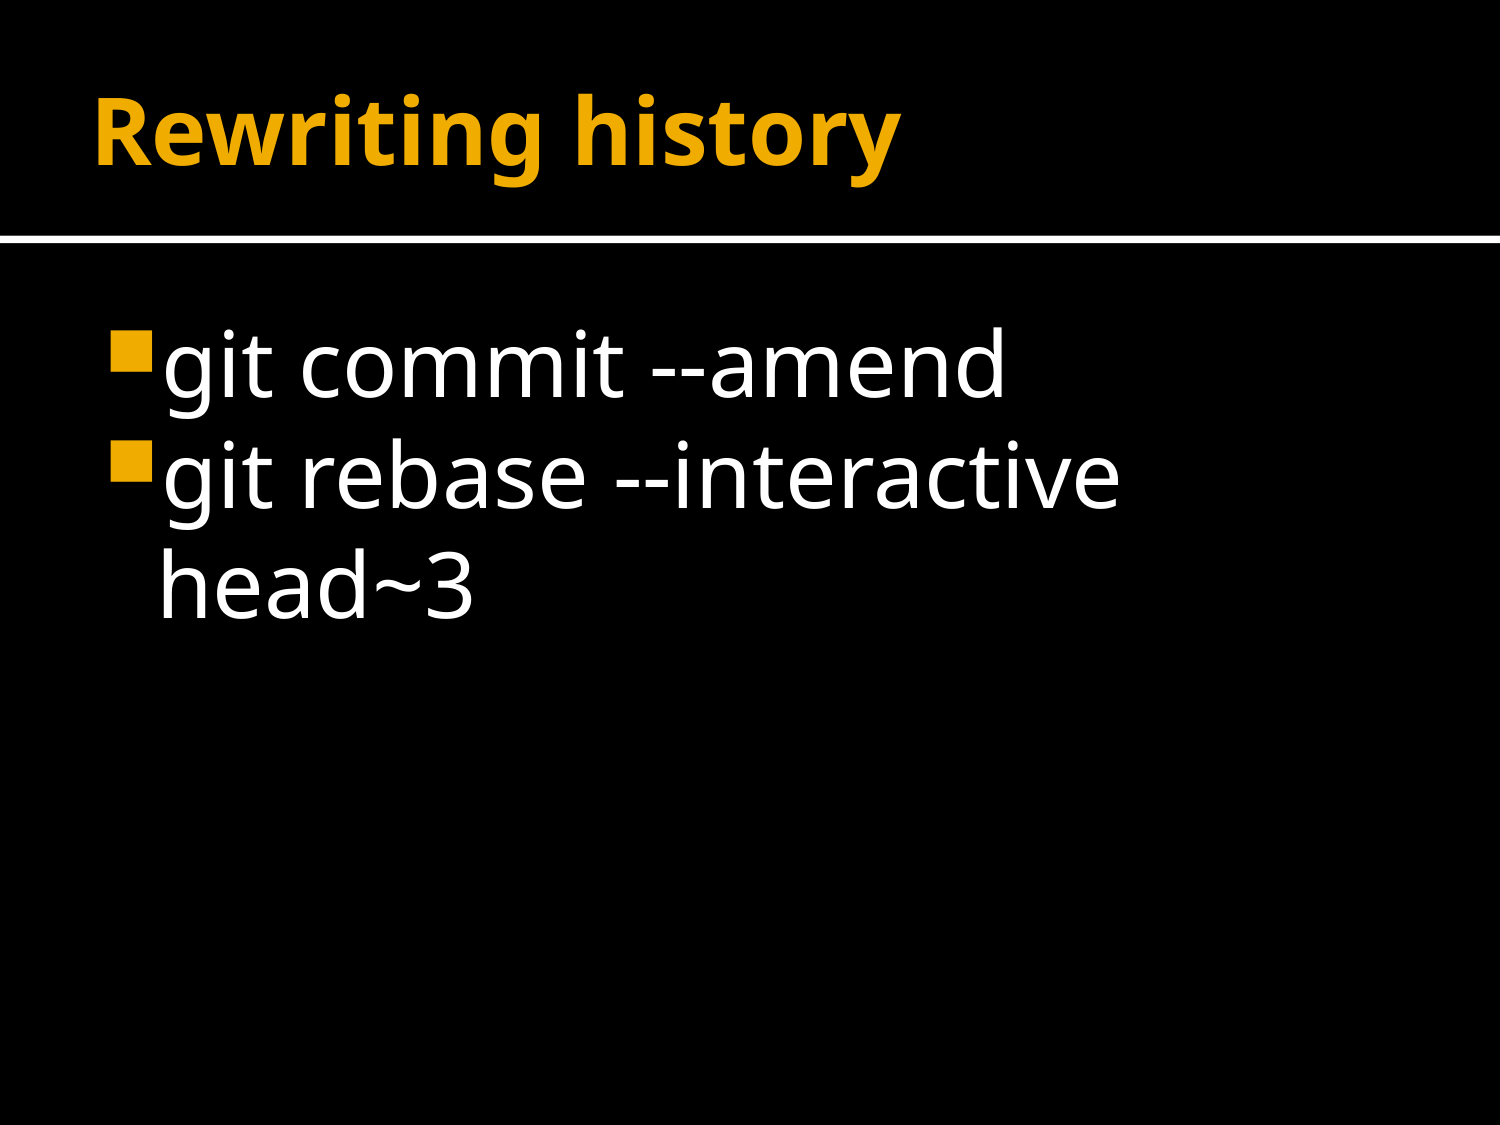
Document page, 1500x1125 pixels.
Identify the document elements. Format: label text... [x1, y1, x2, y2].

list git commit --amend git rebase --interactive head~3 [75, 291, 1425, 1050]
title Rewriting history [75, 25, 1425, 231]
